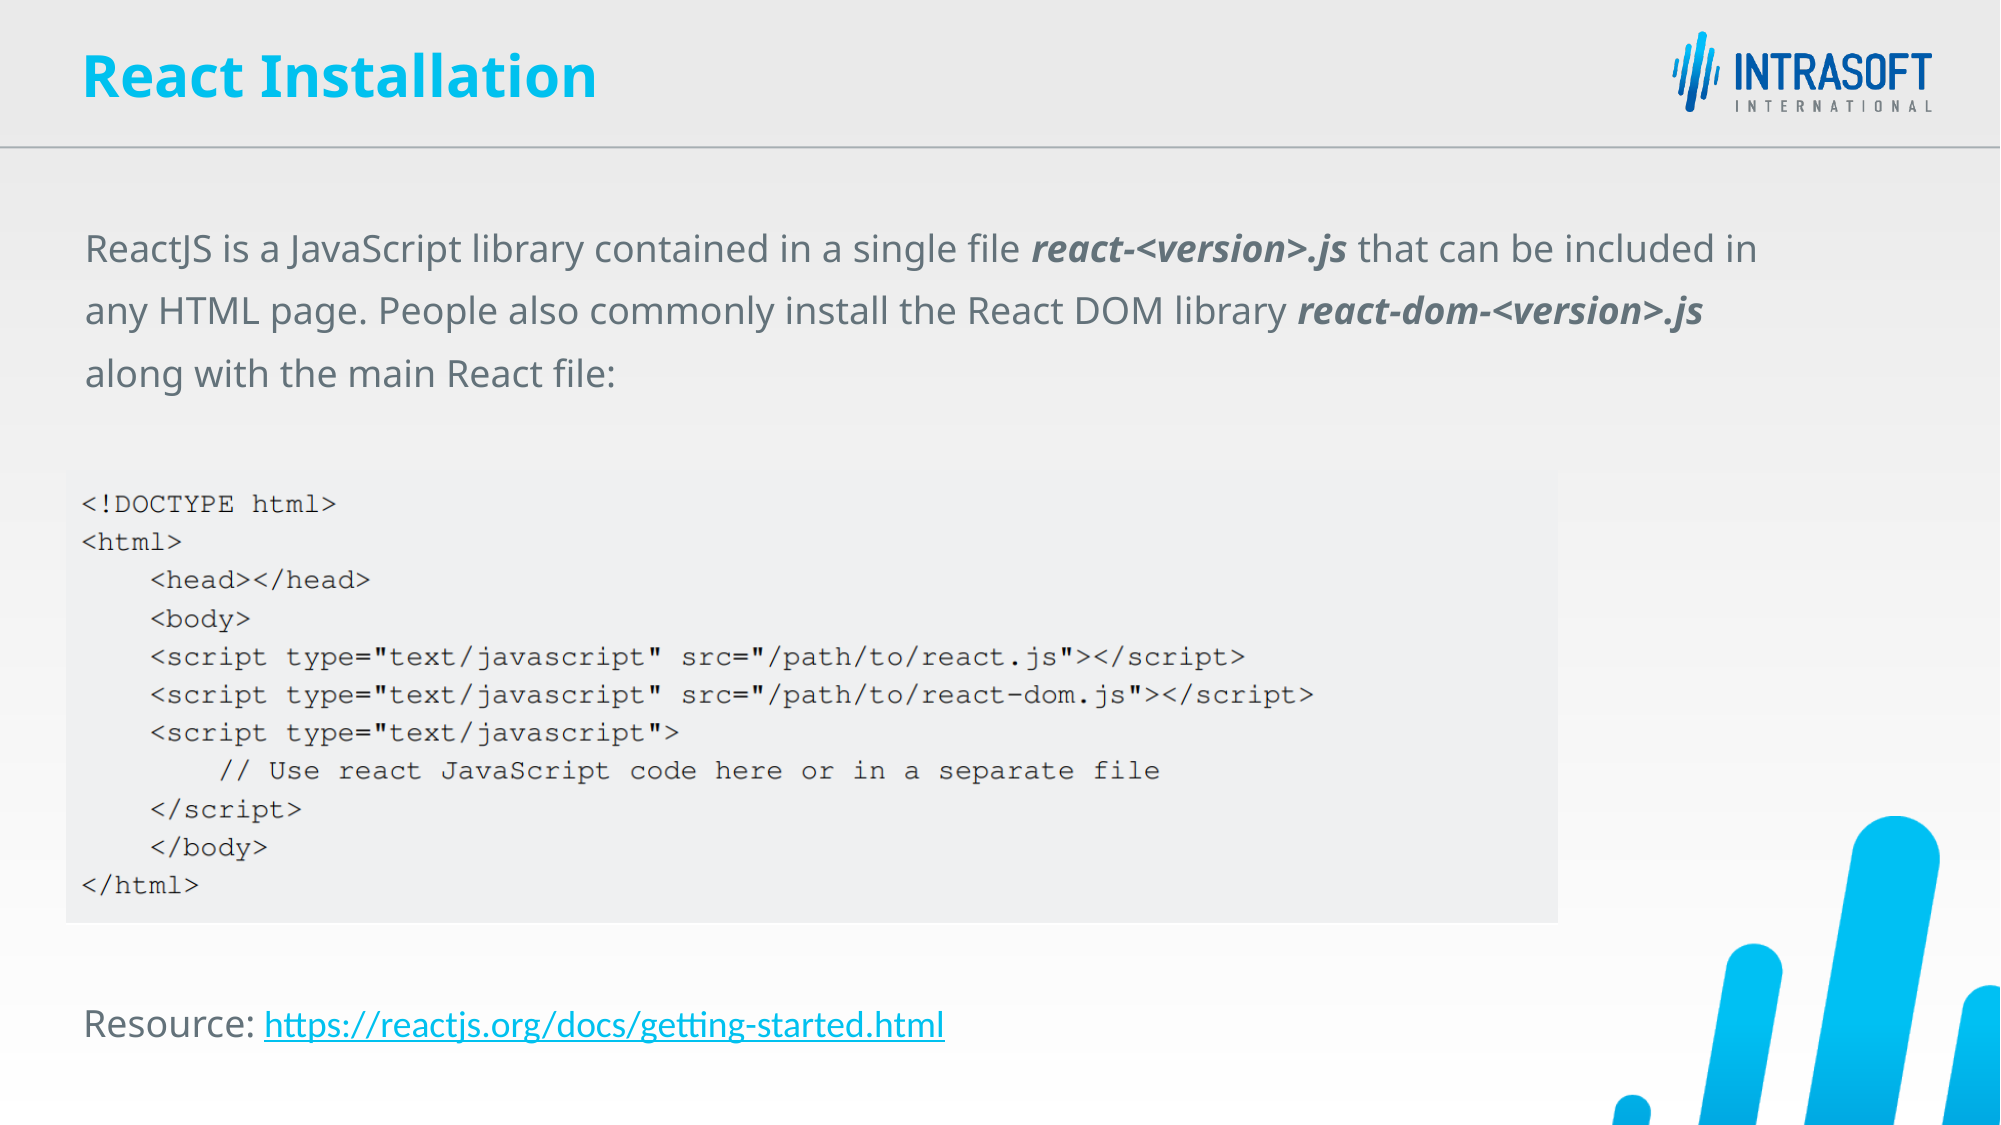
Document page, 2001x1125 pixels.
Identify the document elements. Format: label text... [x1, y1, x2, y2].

picture [1894, 816, 2000, 1125]
text_box Resource: https://reactjs.org/docs/getting-started.html [68, 974, 961, 1053]
picture [66, 469, 1559, 926]
picture [1651, 24, 1953, 120]
text_box React Installation [66, 0, 1626, 149]
picture [1587, 816, 1887, 1125]
text_box ReactJS is a JavaScript library contained in a single file react-<version>.js that can be included in any HTML page. People also commonly install the React DOM library react-dom-<version>.js along with the main React file: [70, 199, 1774, 403]
